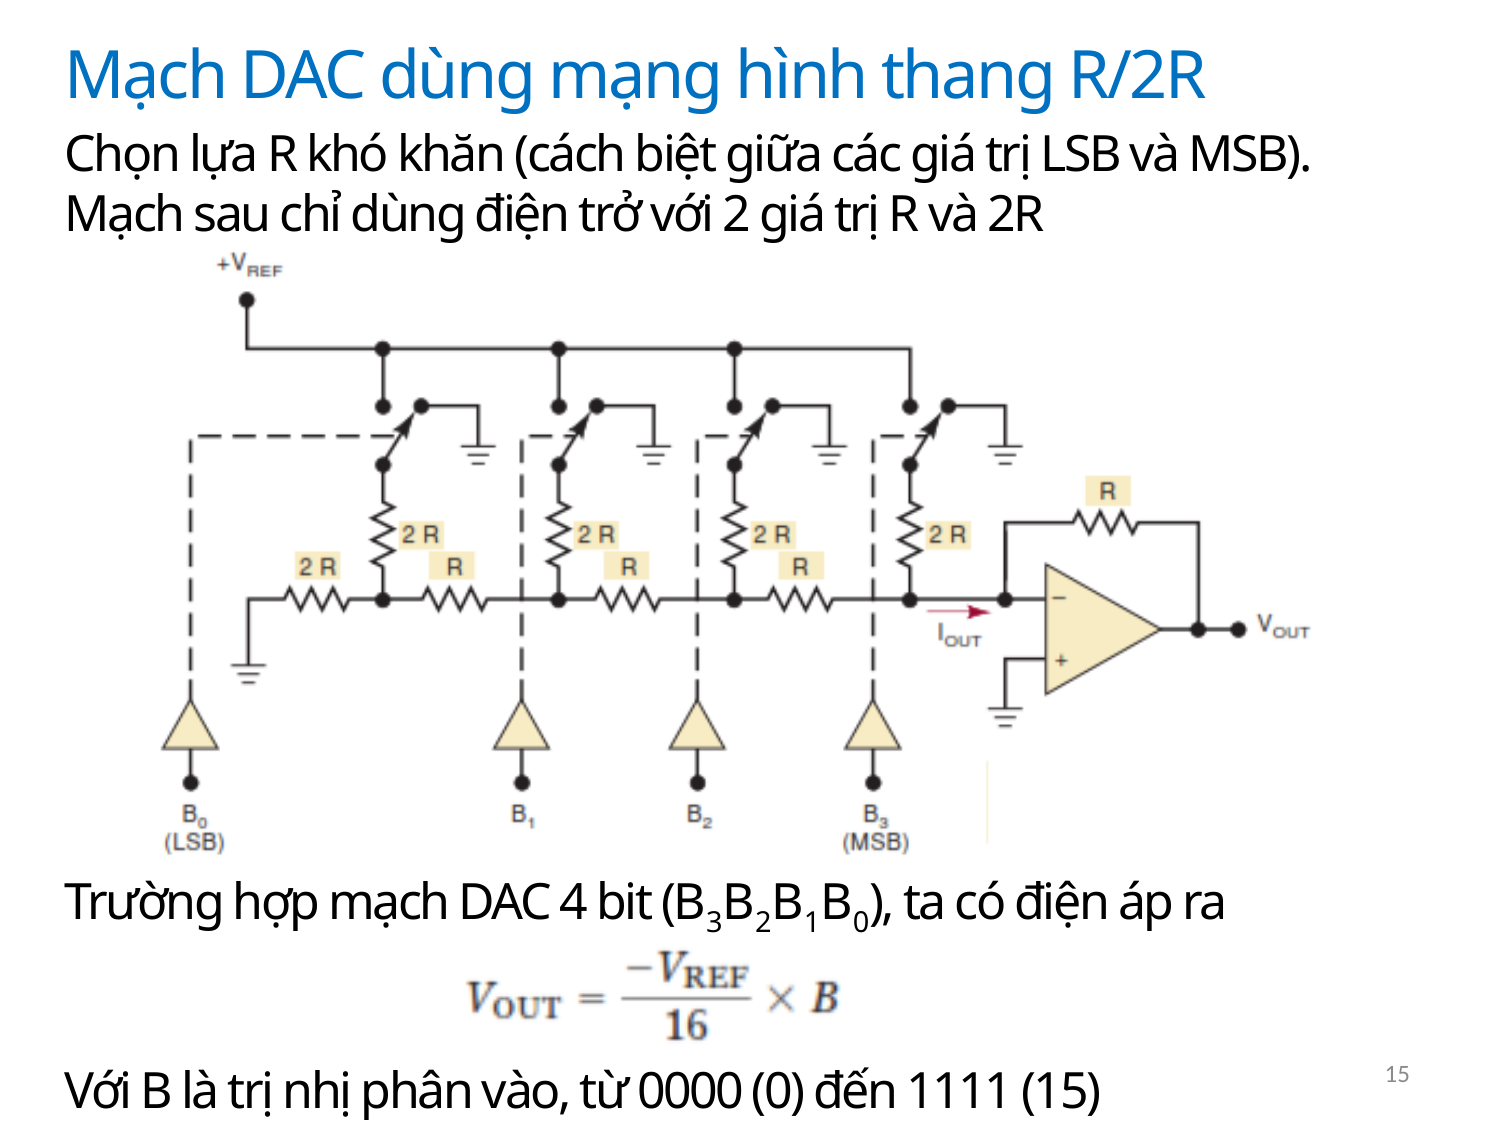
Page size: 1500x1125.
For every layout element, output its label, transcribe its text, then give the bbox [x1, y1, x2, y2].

text_box Mạch DAC dùng mạng hình thang R/2R [50, 24, 1425, 120]
text_box Trường hợp mạch DAC 4 bit (B3B2B1B0), ta có điện áp ra Với B là trị nhị phân vào, từ 0000 (0) đến 1111 (15) [49, 862, 1400, 1125]
picture [112, 249, 1328, 868]
picture [424, 937, 938, 1053]
text_box Chọn lựa R khó khăn (cách biệt giữa các giá trị LSB và MSB). Mạch sau chỉ dùng điện trở với 2 giá trị R và 2R [49, 113, 1400, 249]
slide_number 15 [1400, 1042, 1425, 1103]
